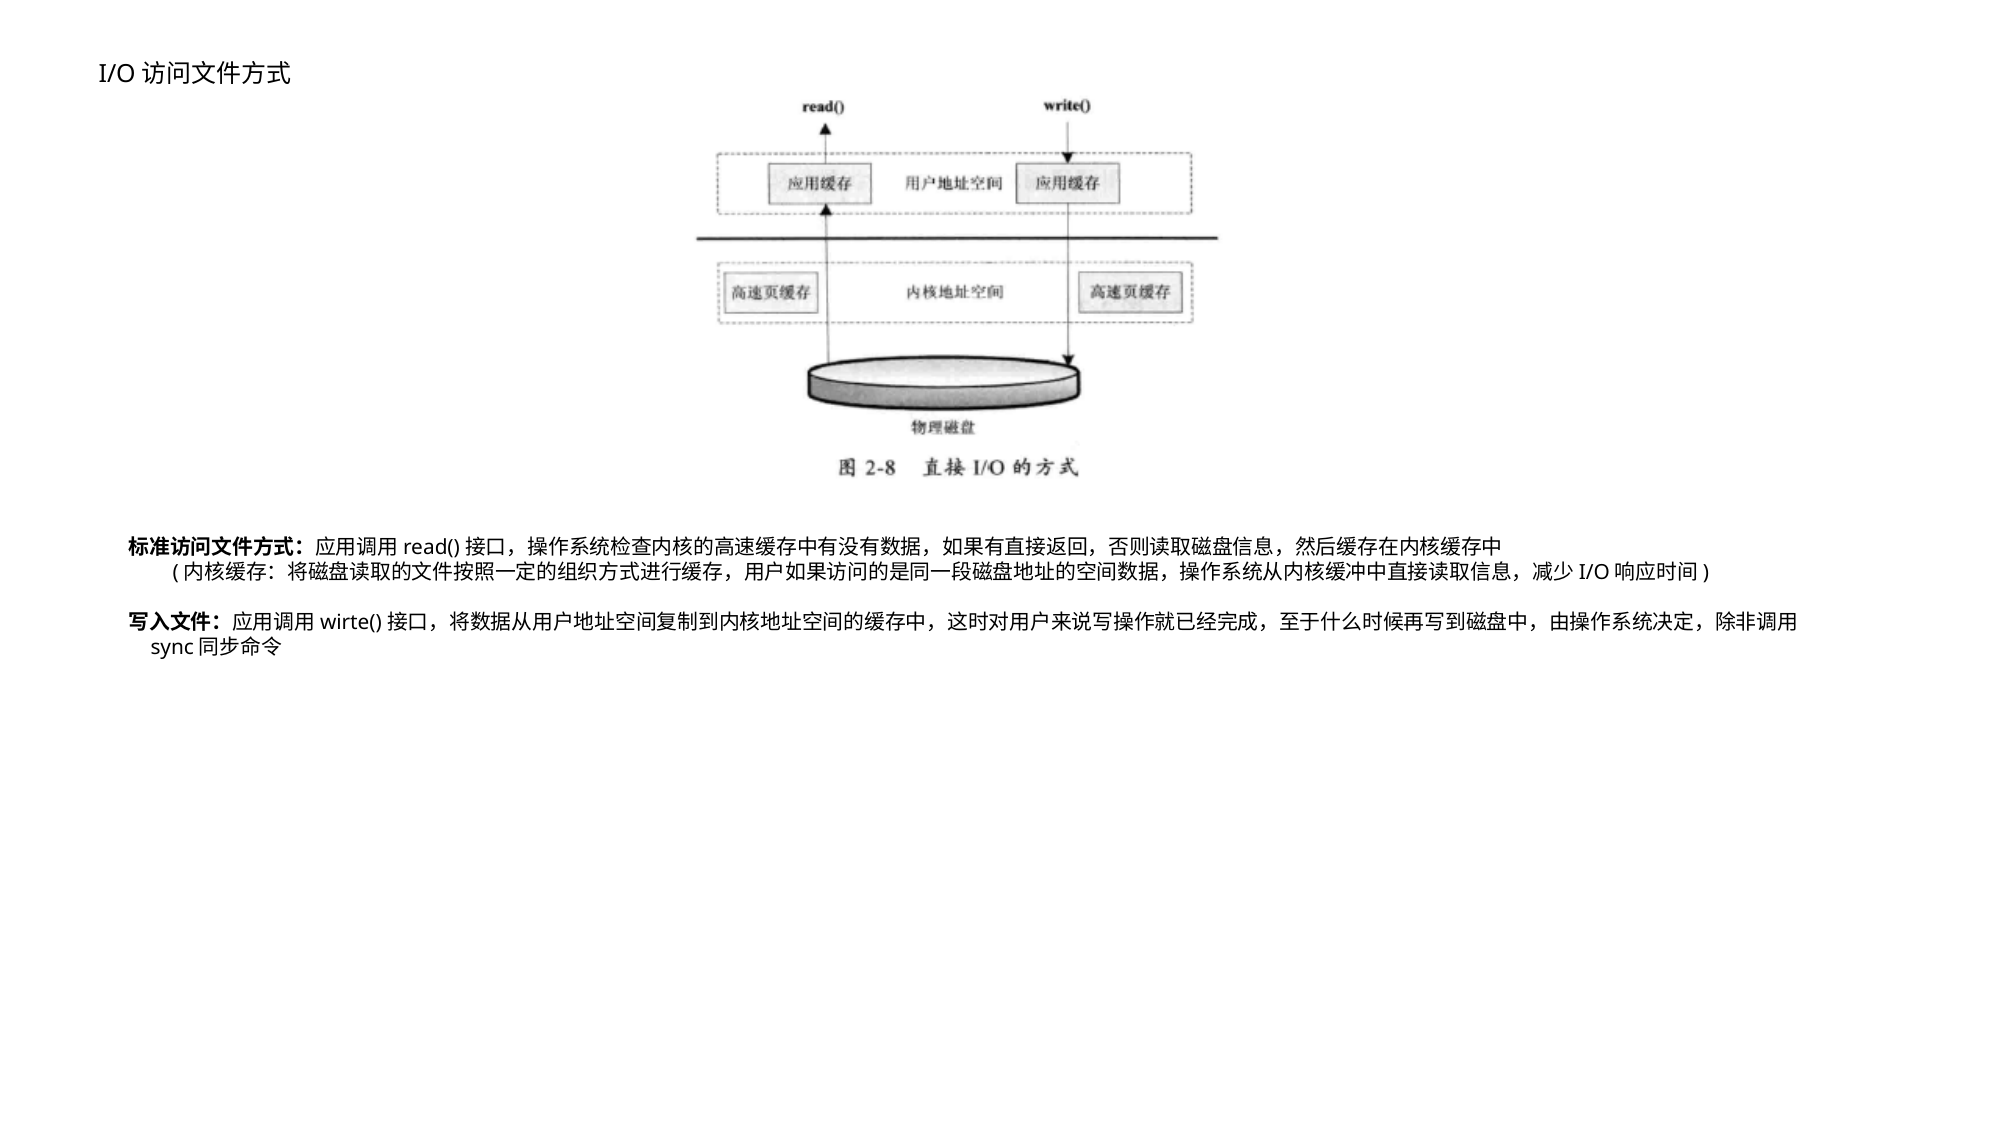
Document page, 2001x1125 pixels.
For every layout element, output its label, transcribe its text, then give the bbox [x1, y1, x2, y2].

picture [649, 88, 1277, 496]
text_box I/O访问文件方式 [83, 50, 307, 95]
text_box 标准访问文件方式：应用调用read()接口，操作系统检查内核的高速缓存中有没有数据，如果有直接返回，否则读取磁盘信息，然后缓存在内核缓存中 (内核缓存：将磁盘读取的文件按照一定的组织方式进行缓存，用户如果访问的是同一段磁盘地址的空间数据，操作系统从内核缓冲中直接读取信息，减少I/O响应时间) 写入文件：应用调用wirte()接口，将数据从用户地址空间复制到内核地址空间的缓存中，这时对用户来说写操作就已经完成，至于什么时候再写到磁盘中，由操作系统决定，除非调用 sync同步命令 [113, 526, 1813, 667]
